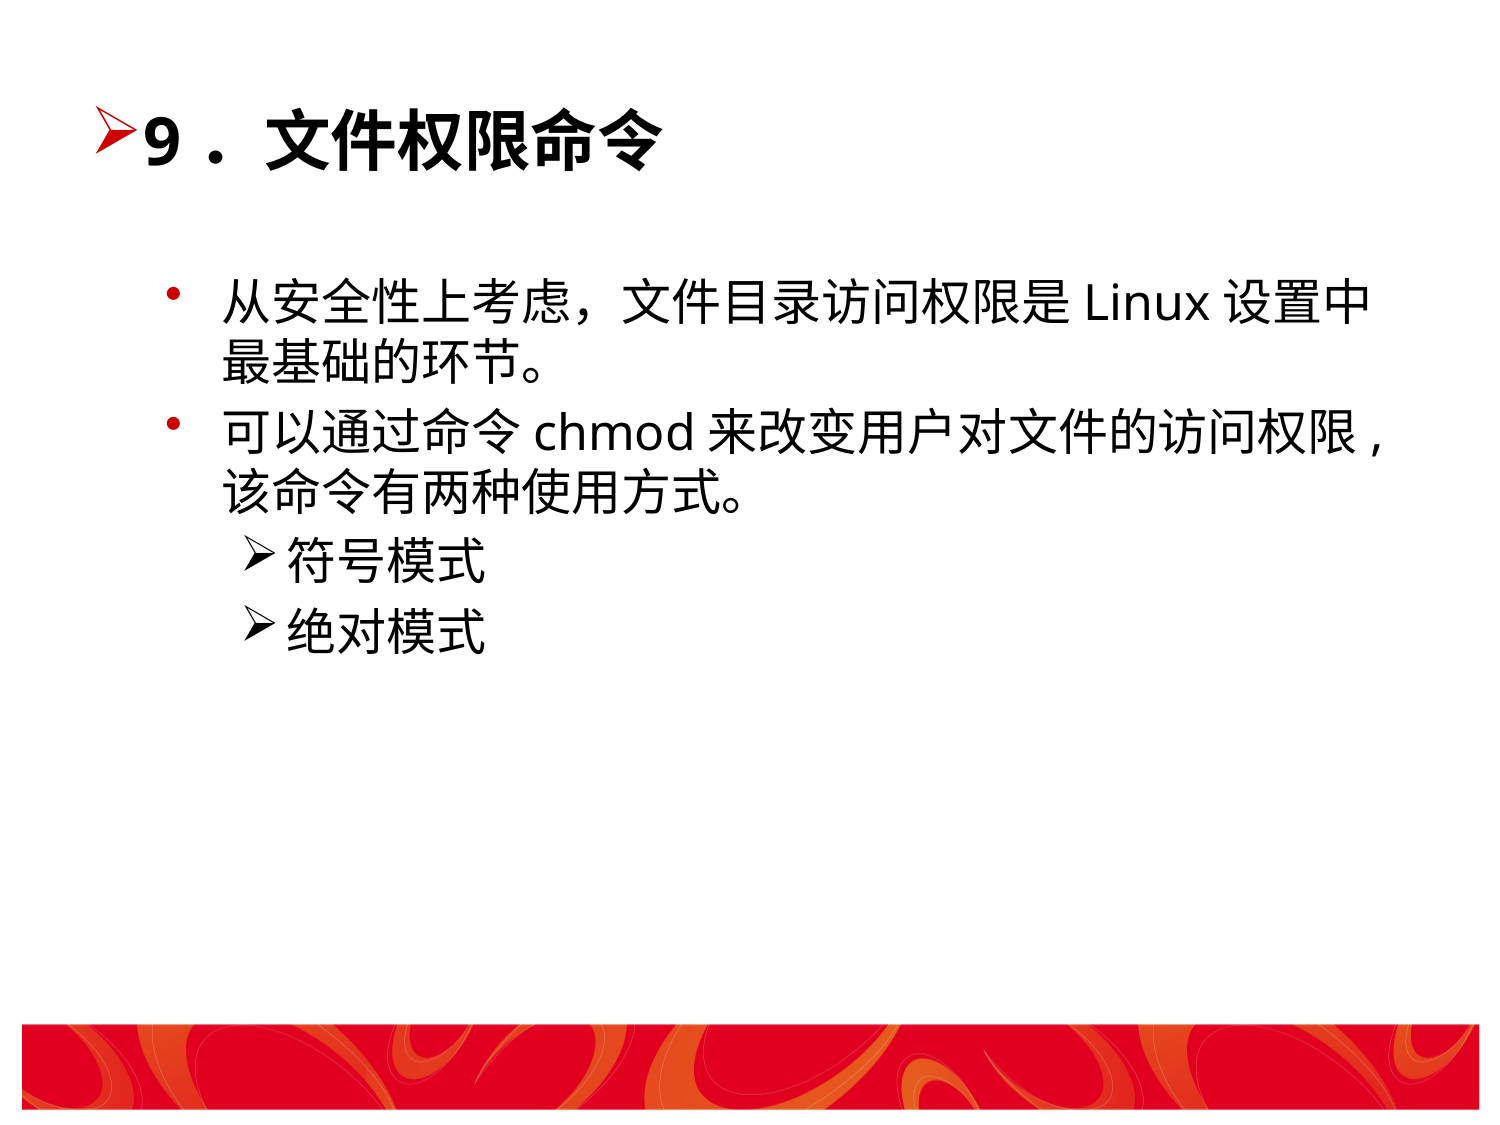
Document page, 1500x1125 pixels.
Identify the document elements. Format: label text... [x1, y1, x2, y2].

picture [0, 987, 1500, 1125]
title 9．文件权限命令 [75, 45, 1425, 233]
list 从安全性上考虑，文件目录访问权限是Linux设置中最基础的环节。 可以通过命令chmod来改变用户对文件的访问权限,该命令有两种使用方式。 符号模式 绝对模式 [150, 262, 1425, 938]
